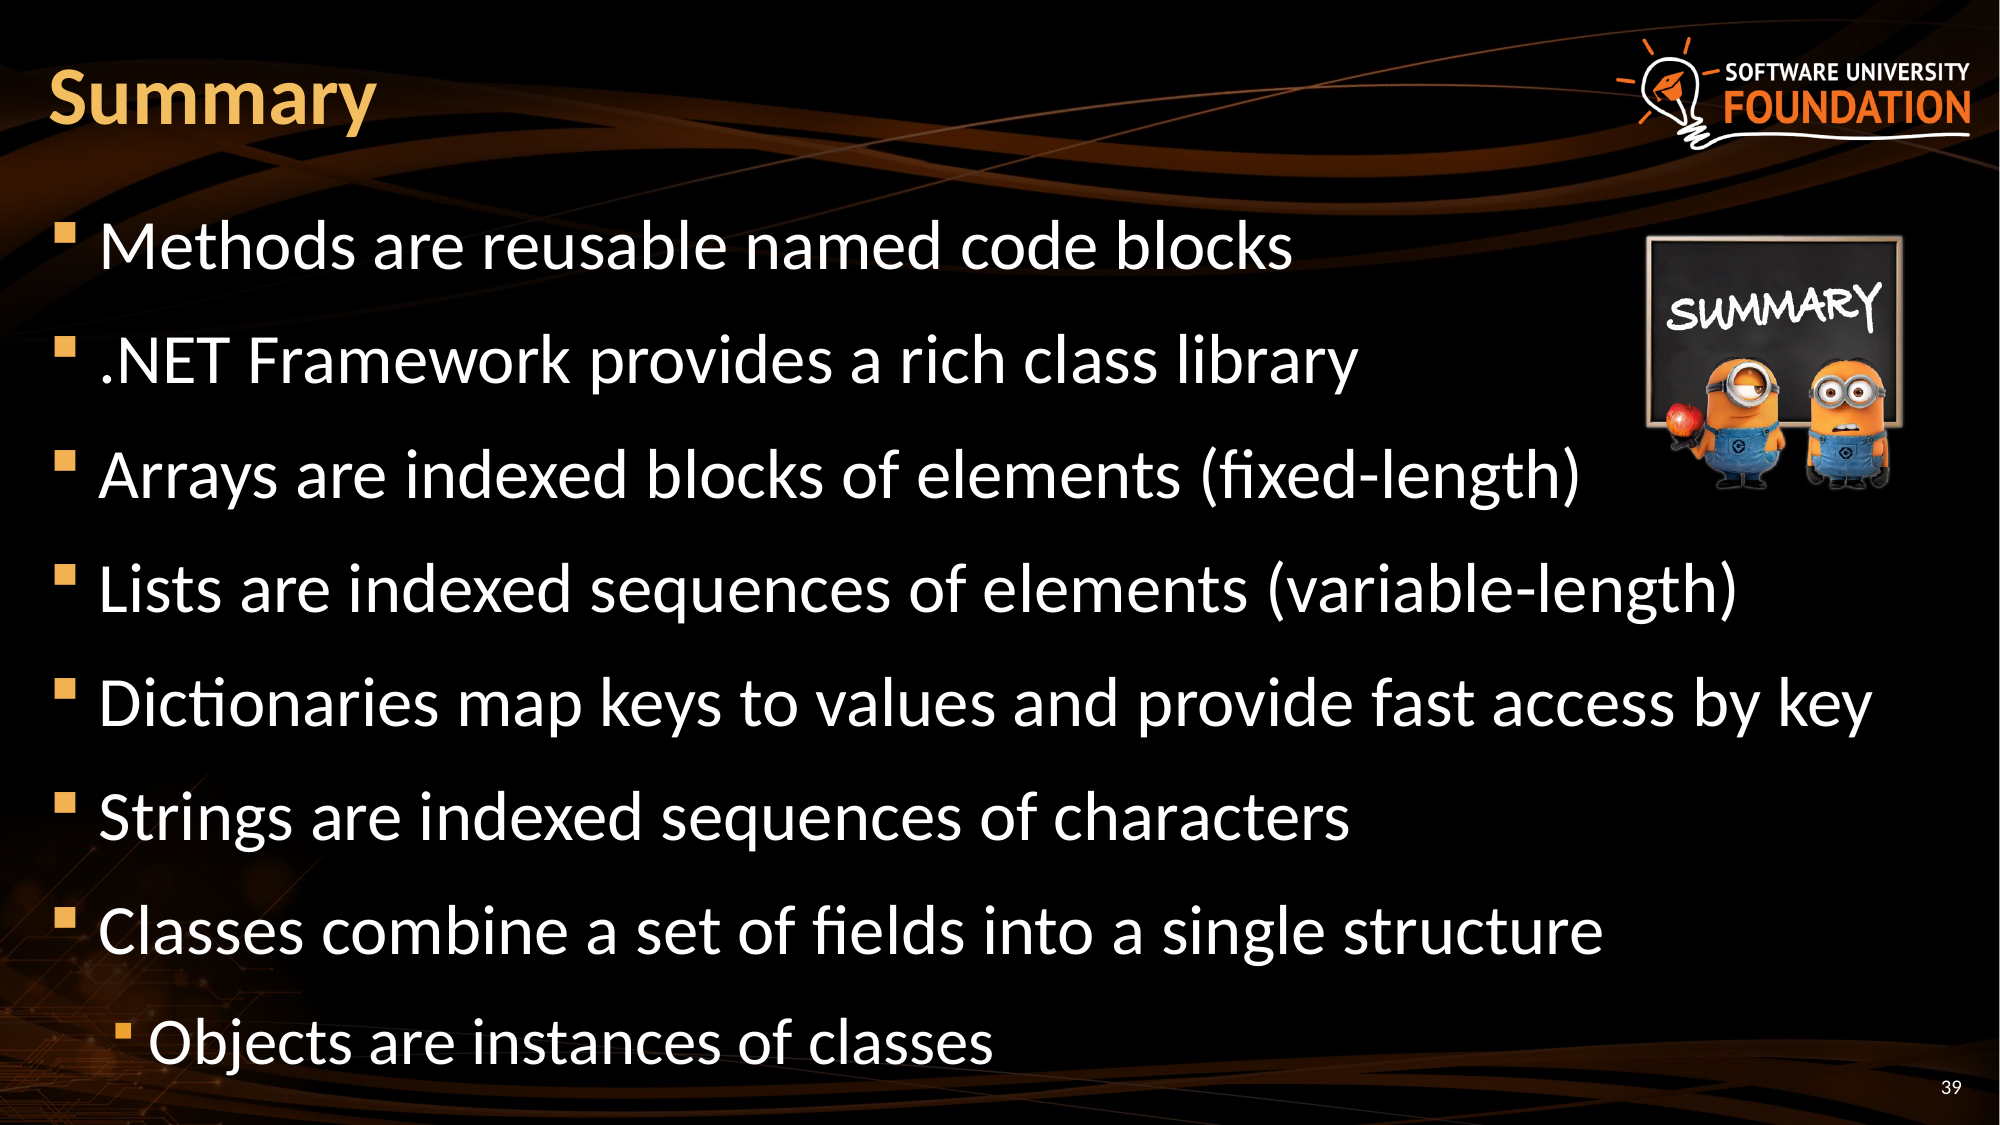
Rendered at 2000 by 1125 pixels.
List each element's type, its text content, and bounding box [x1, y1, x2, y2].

list Methods are reusable named code blocks .NET Framework provides a rich class library Arrays are indexed blocks of elements (fixed-length) Lists are indexed sequences of elements (variable-length) Dictionaries map keys to values and provide fast access by key Strings are indexed sequences of characters Classes combine a set of fields into a single structure Objects are instances of classes [31, 188, 1968, 1103]
picture [0, 0, 2000, 1125]
title Summary [30, 6, 1602, 189]
